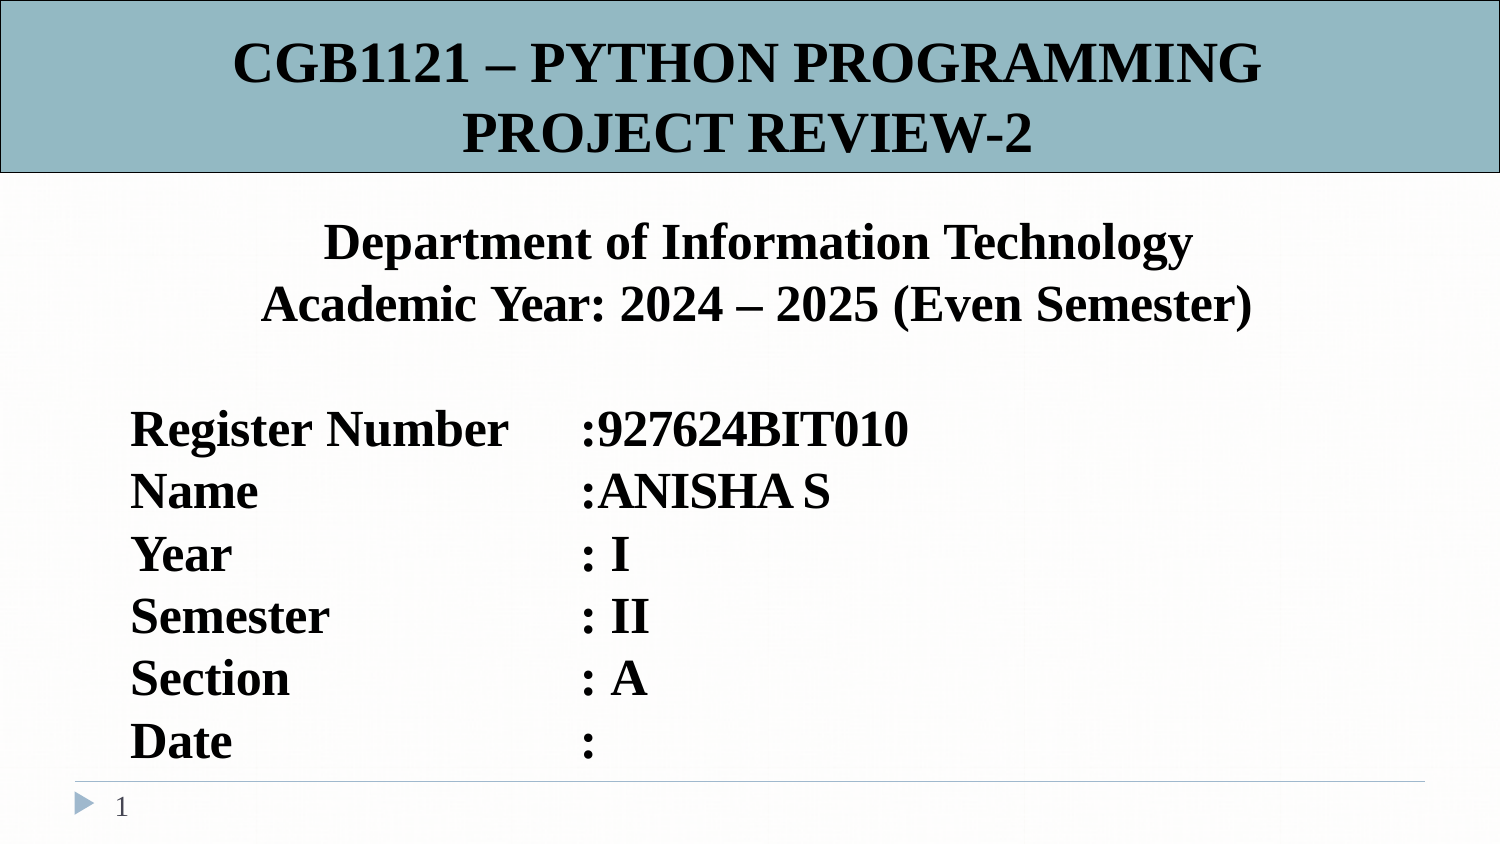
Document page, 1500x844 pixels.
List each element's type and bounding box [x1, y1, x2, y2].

text_box [0, 0, 1500, 174]
text_box [0, 181, 1500, 844]
